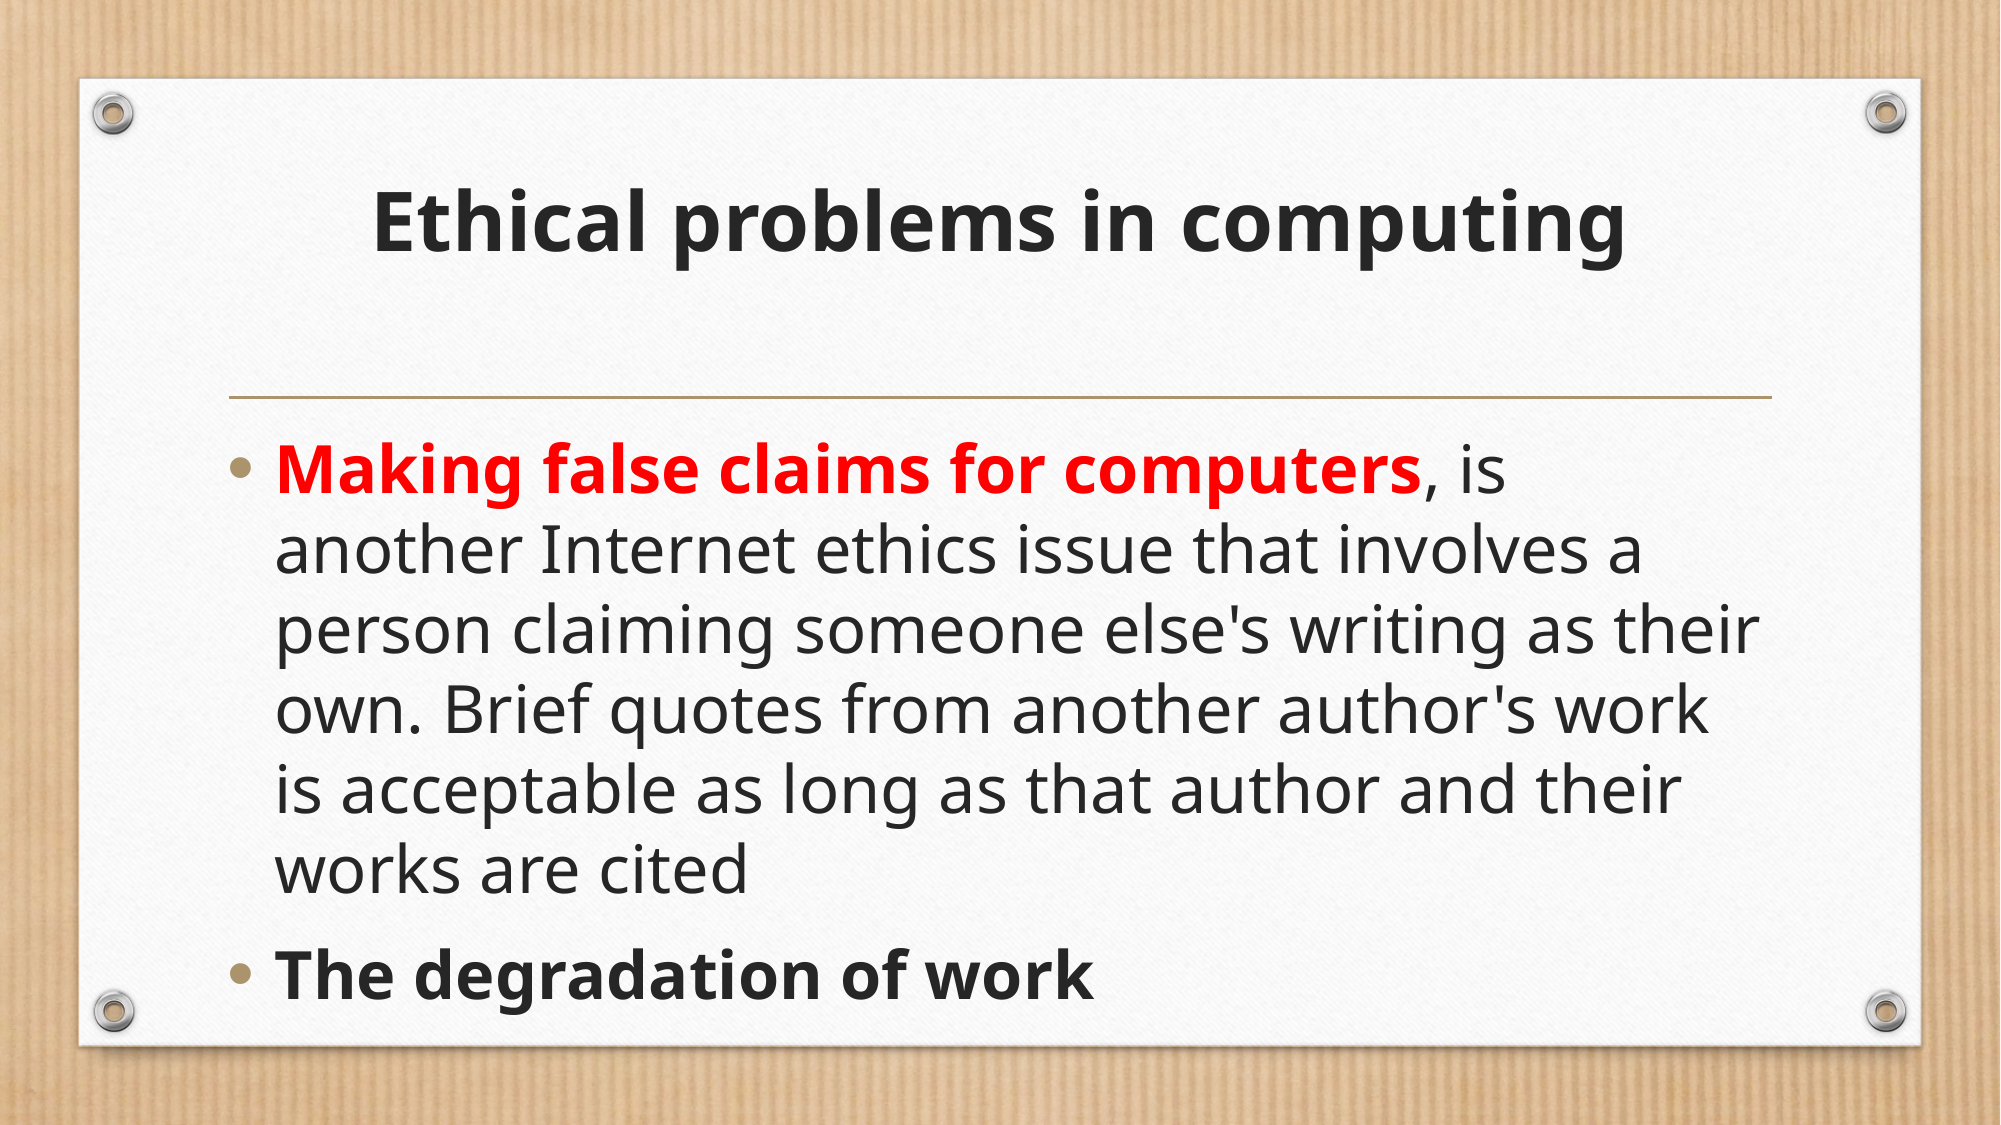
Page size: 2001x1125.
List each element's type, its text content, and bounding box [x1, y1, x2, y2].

list Making false claims for computers, is another Internet ethics issue that involves a person claiming someone else's writing as their own. Brief quotes from another author's work is acceptable as long as that author and their works are cited The degradation of work [212, 419, 1788, 964]
title Ethical problems in computing [212, 161, 1788, 375]
picture [0, 0, 2001, 1125]
